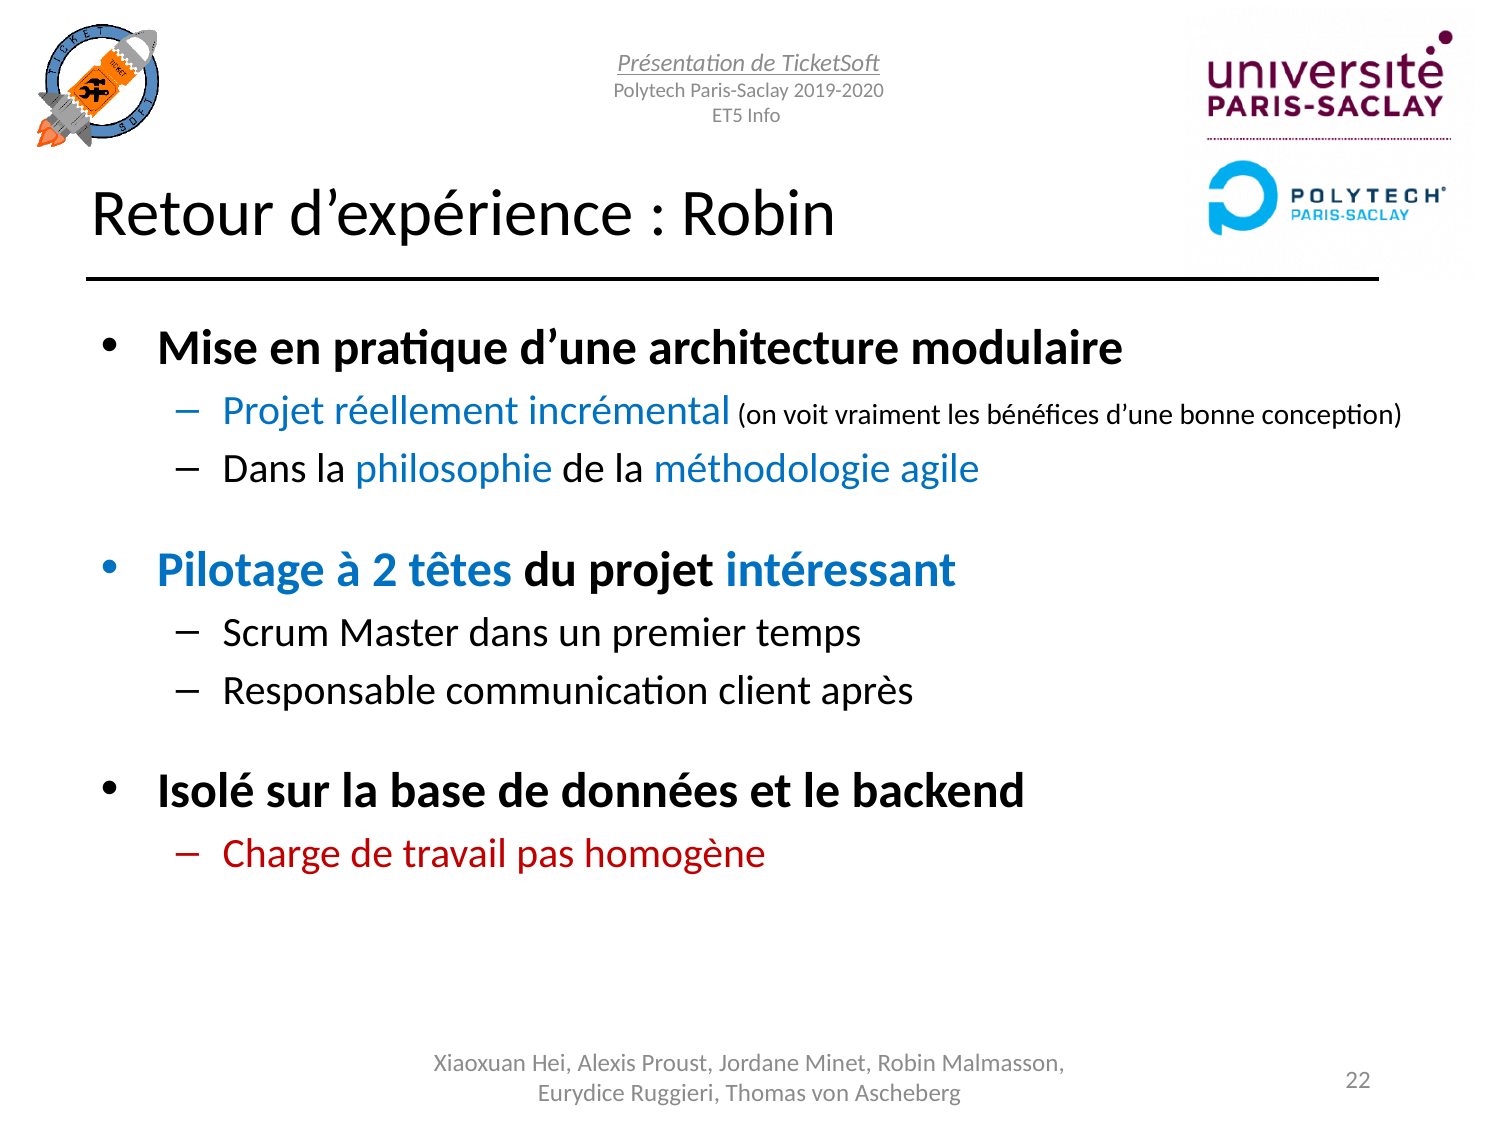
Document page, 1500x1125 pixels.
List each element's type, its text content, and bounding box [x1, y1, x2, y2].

picture [1184, 7, 1475, 287]
list Mise en pratique d’une architecture modulaire Projet réellement incrémental (on voit vraiment les bénéfices d’une bonne conception) Dans la philosophie de la méthodologie agile Pilotage à 2 têtes du projet intéressant Scrum Master dans un premier temps Responsable communication client après Isolé sur la base de données et le backend Charge de travail pas homogène [85, 306, 1447, 1049]
text_box Présentation de TicketSoft Polytech Paris-Saclay 2019-2020 ET5 Info [511, 45, 987, 129]
slide_number 22 [1274, 1048, 1386, 1108]
picture [37, 24, 160, 148]
title Retour d’expérience : Robin [76, 149, 1046, 268]
footer Xiaoxuan Hei, Alexis Proust, Jordane Minet, Robin Malmasson, Eurydice Ruggieri, Thomas von Ascheberg [410, 1046, 1090, 1107]
